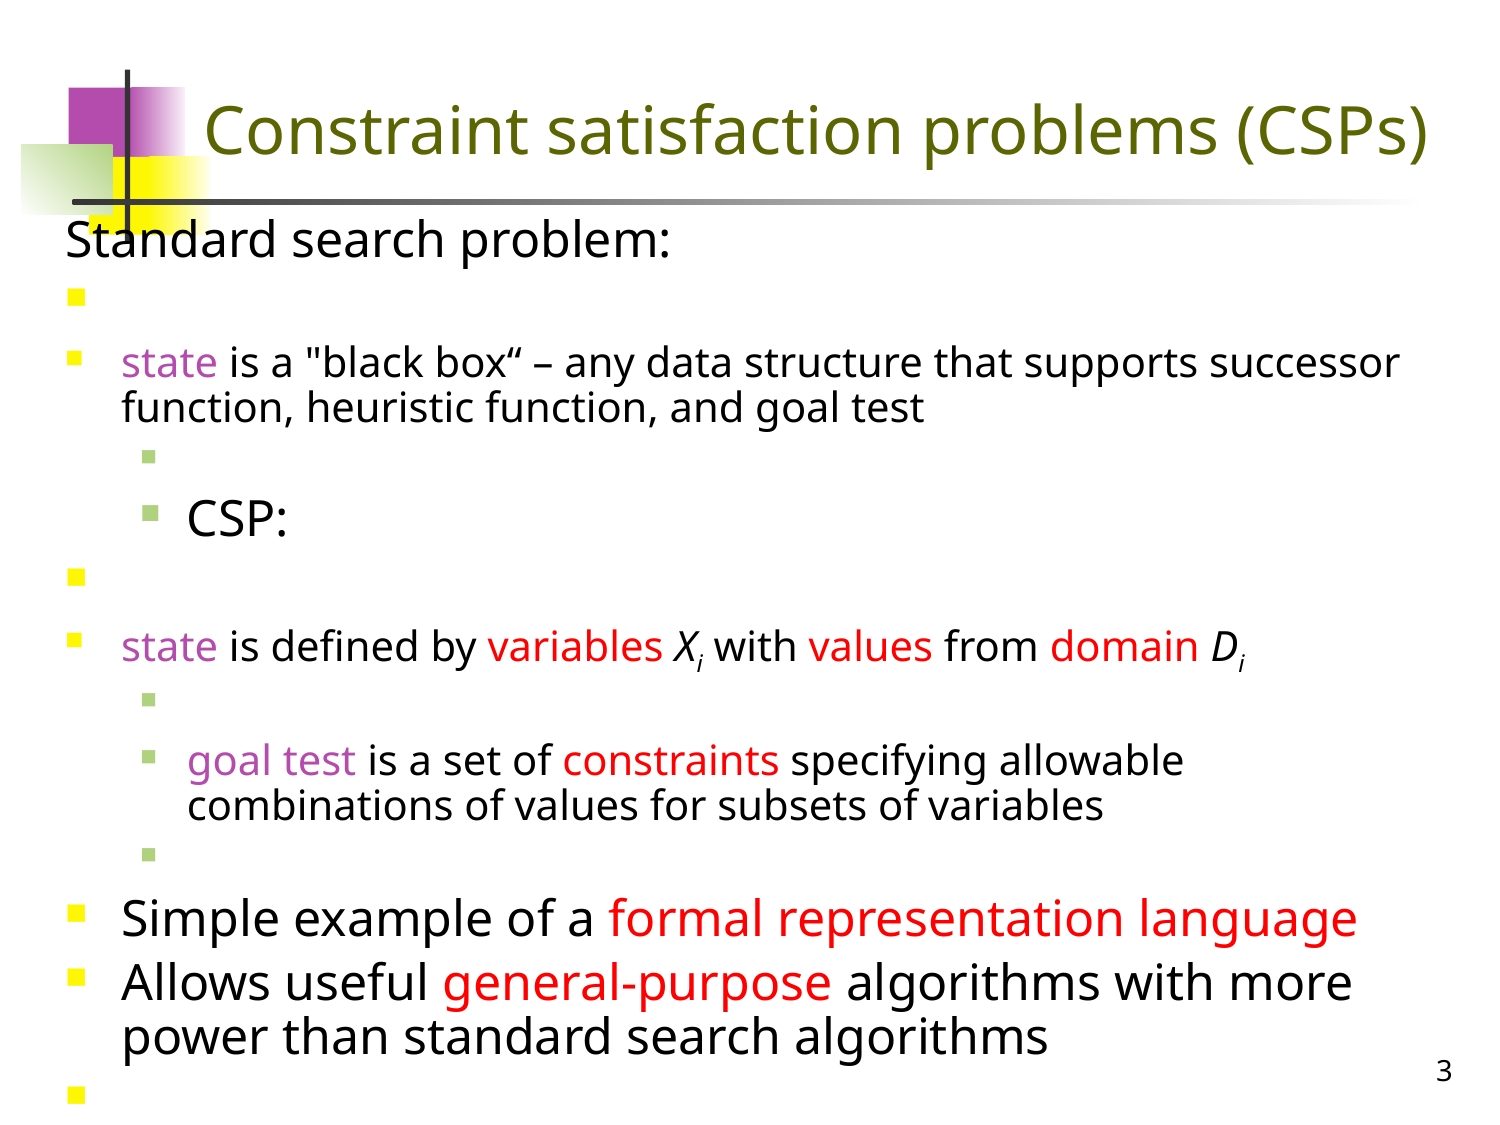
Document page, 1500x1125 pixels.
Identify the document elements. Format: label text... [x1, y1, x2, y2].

list Standard search problem: state is a "black box“ – any data structure that supports successor function, heuristic function, and goal test CSP: state is defined by variables Xi with values from domain Di goal test is a set of constraints specifying allowable combinations of values for subsets of variables Simple example of a formal representation language Allows useful general-purpose algorithms with more power than standard search algorithms [50, 200, 1469, 956]
title Constraint satisfaction problems (CSPs) [188, 35, 1468, 175]
slide_number 3 [1154, 1023, 1468, 1100]
